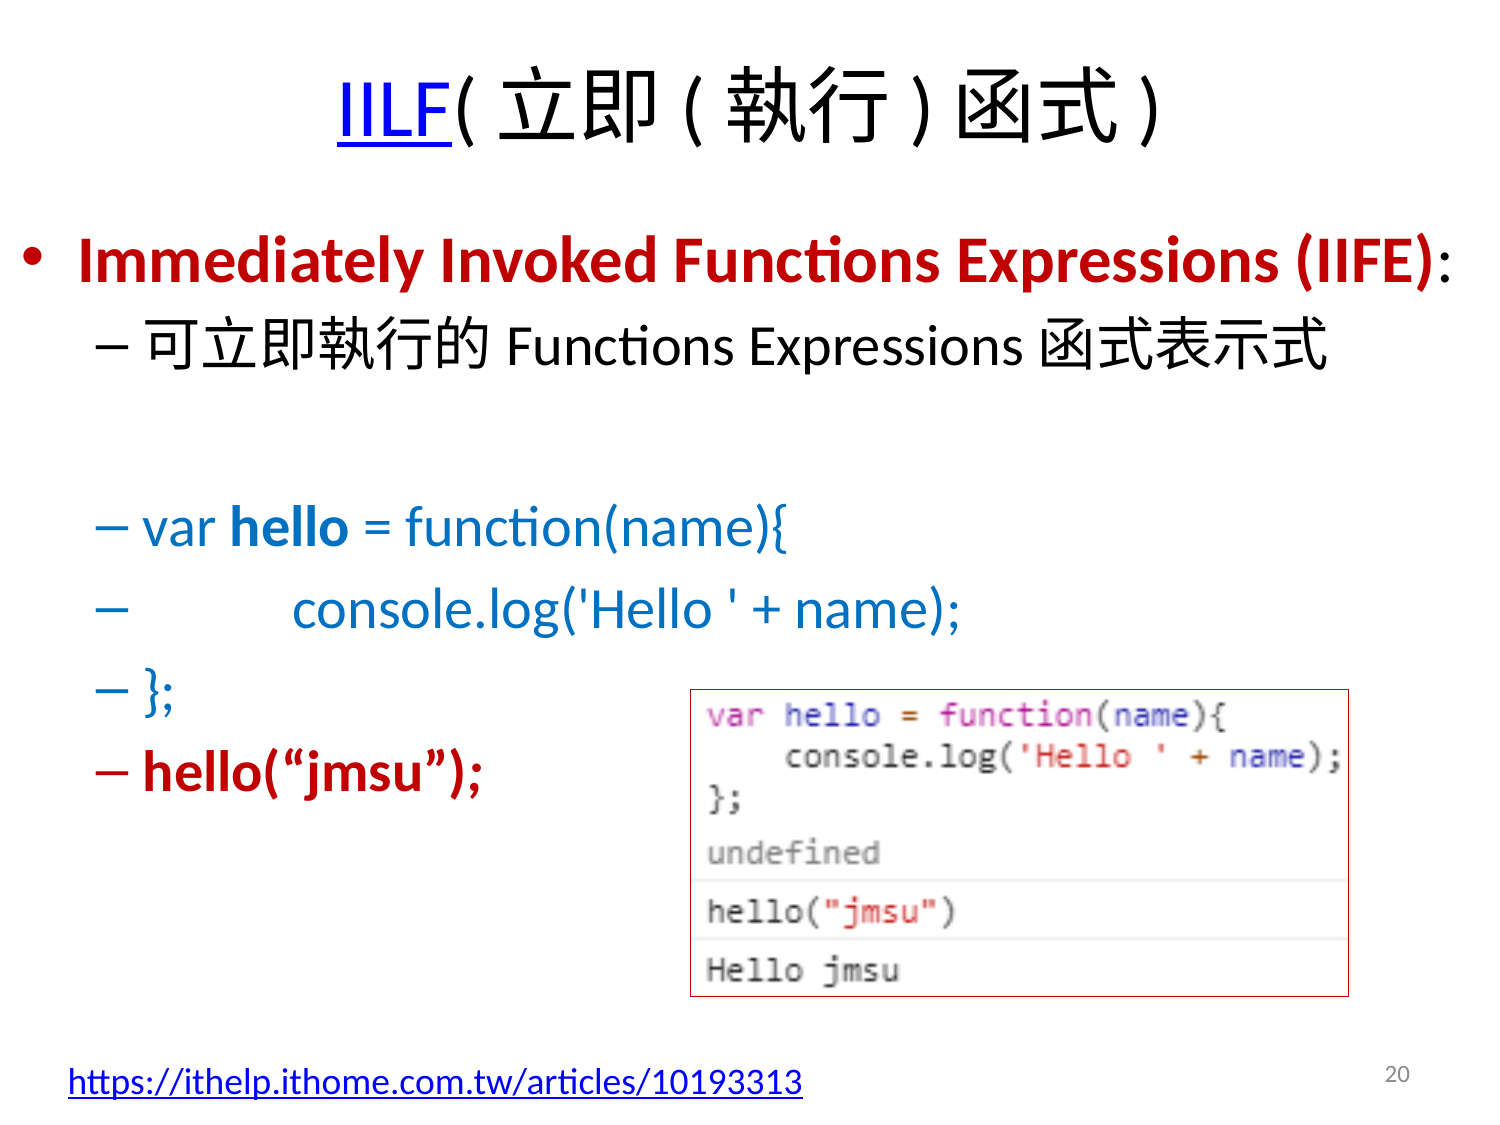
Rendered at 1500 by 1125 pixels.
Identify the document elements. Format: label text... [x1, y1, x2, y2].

picture [690, 689, 1350, 997]
title IILF(立即(執行)函式) [75, 45, 1425, 161]
list Immediately Invoked Functions Expressions (IIFE): 可立即執行的Functions Expressions函式表示式 var hello = function(name){ console.log('Hello ' + name); }; hello(“jmsu”); [5, 208, 1483, 951]
text_box https://ithelp.ithome.com.tw/articles/10193313 [53, 1049, 860, 1110]
slide_number 20 [1074, 1042, 1425, 1103]
